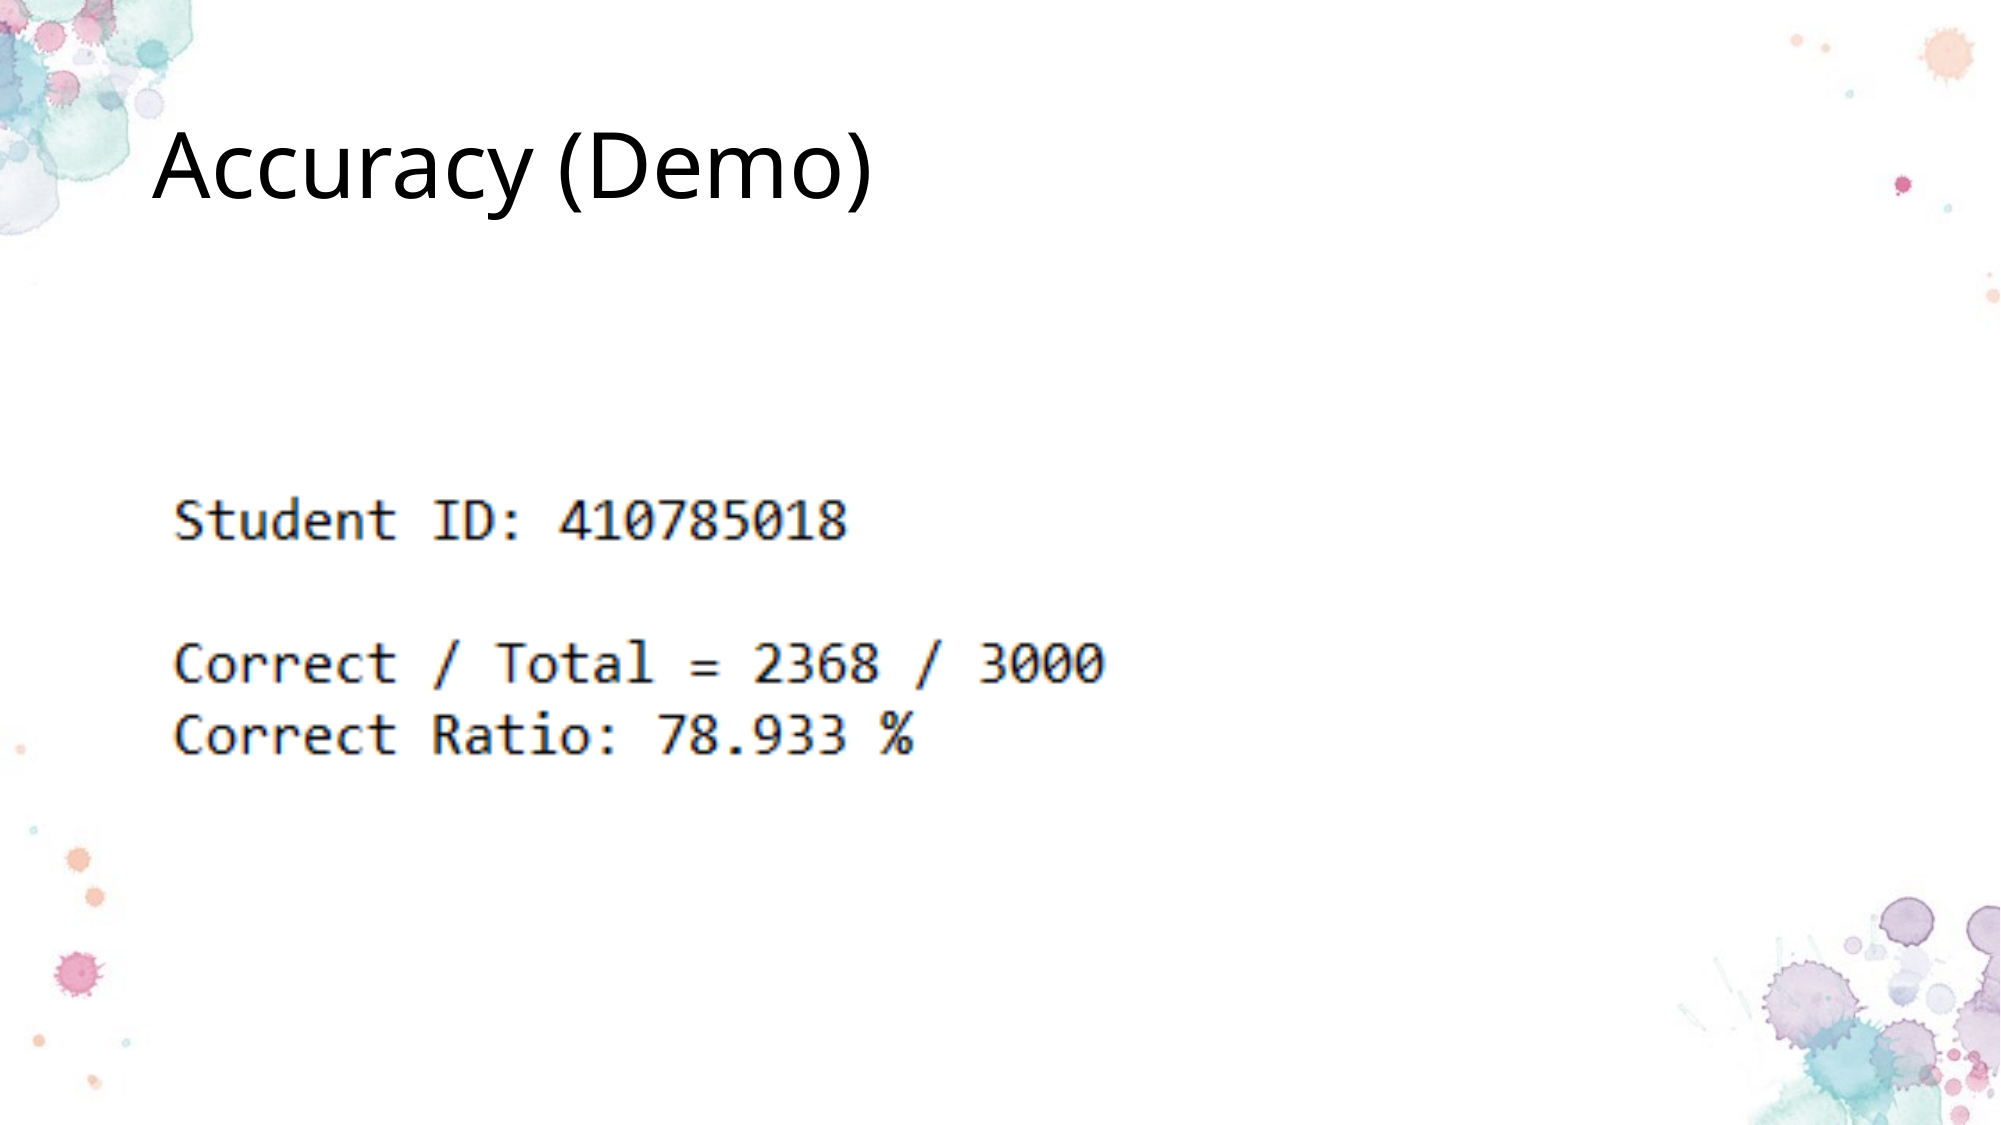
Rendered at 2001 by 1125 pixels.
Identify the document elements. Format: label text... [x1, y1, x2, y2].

title Accuracy (Demo) [137, 59, 1863, 278]
picture [0, 0, 2001, 1125]
